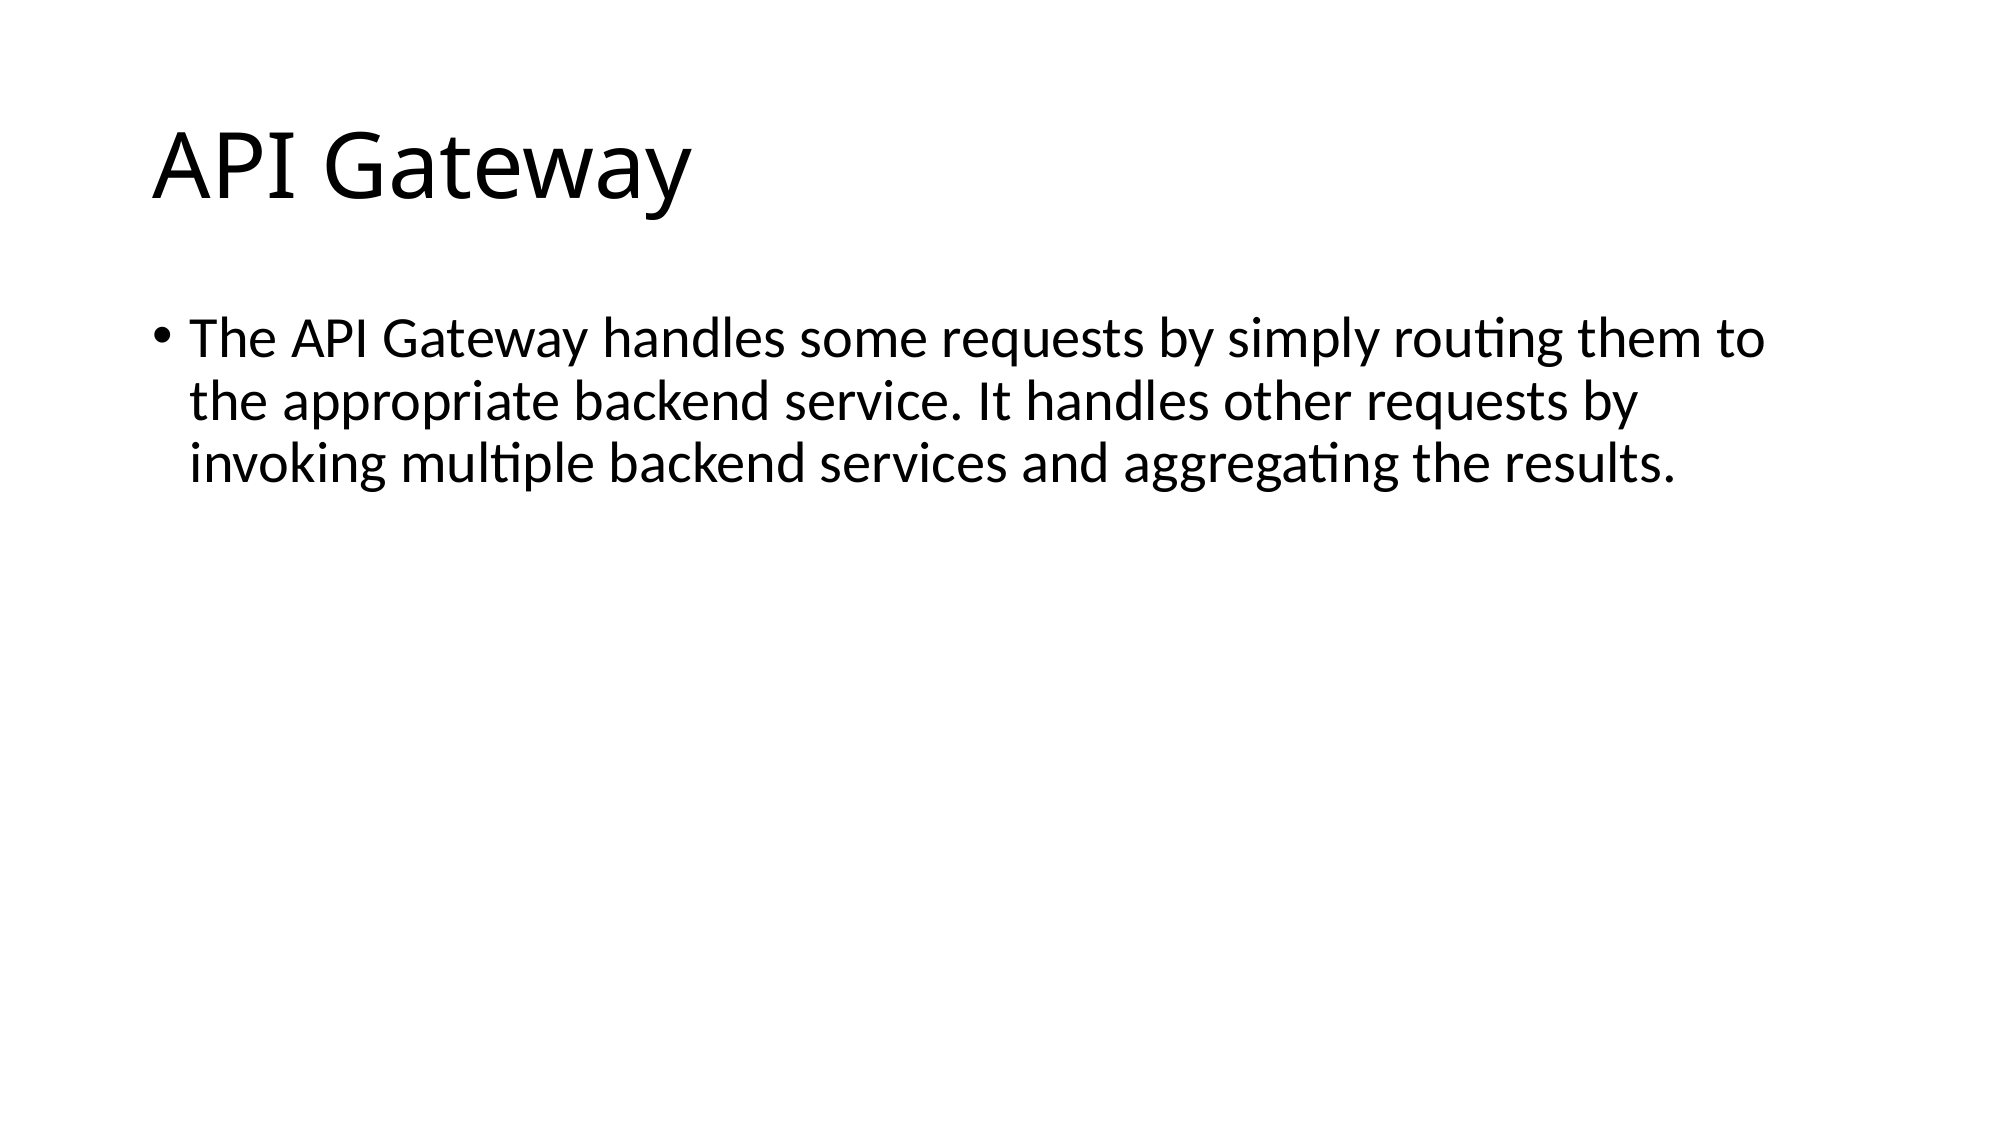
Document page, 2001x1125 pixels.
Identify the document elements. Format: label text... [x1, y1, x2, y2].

list The API Gateway handles some requests by simply routing them to the appropriate backend service. It handles other requests by invoking multiple backend services and aggregating the results. [137, 299, 1863, 1014]
title API Gateway [137, 59, 1863, 278]
